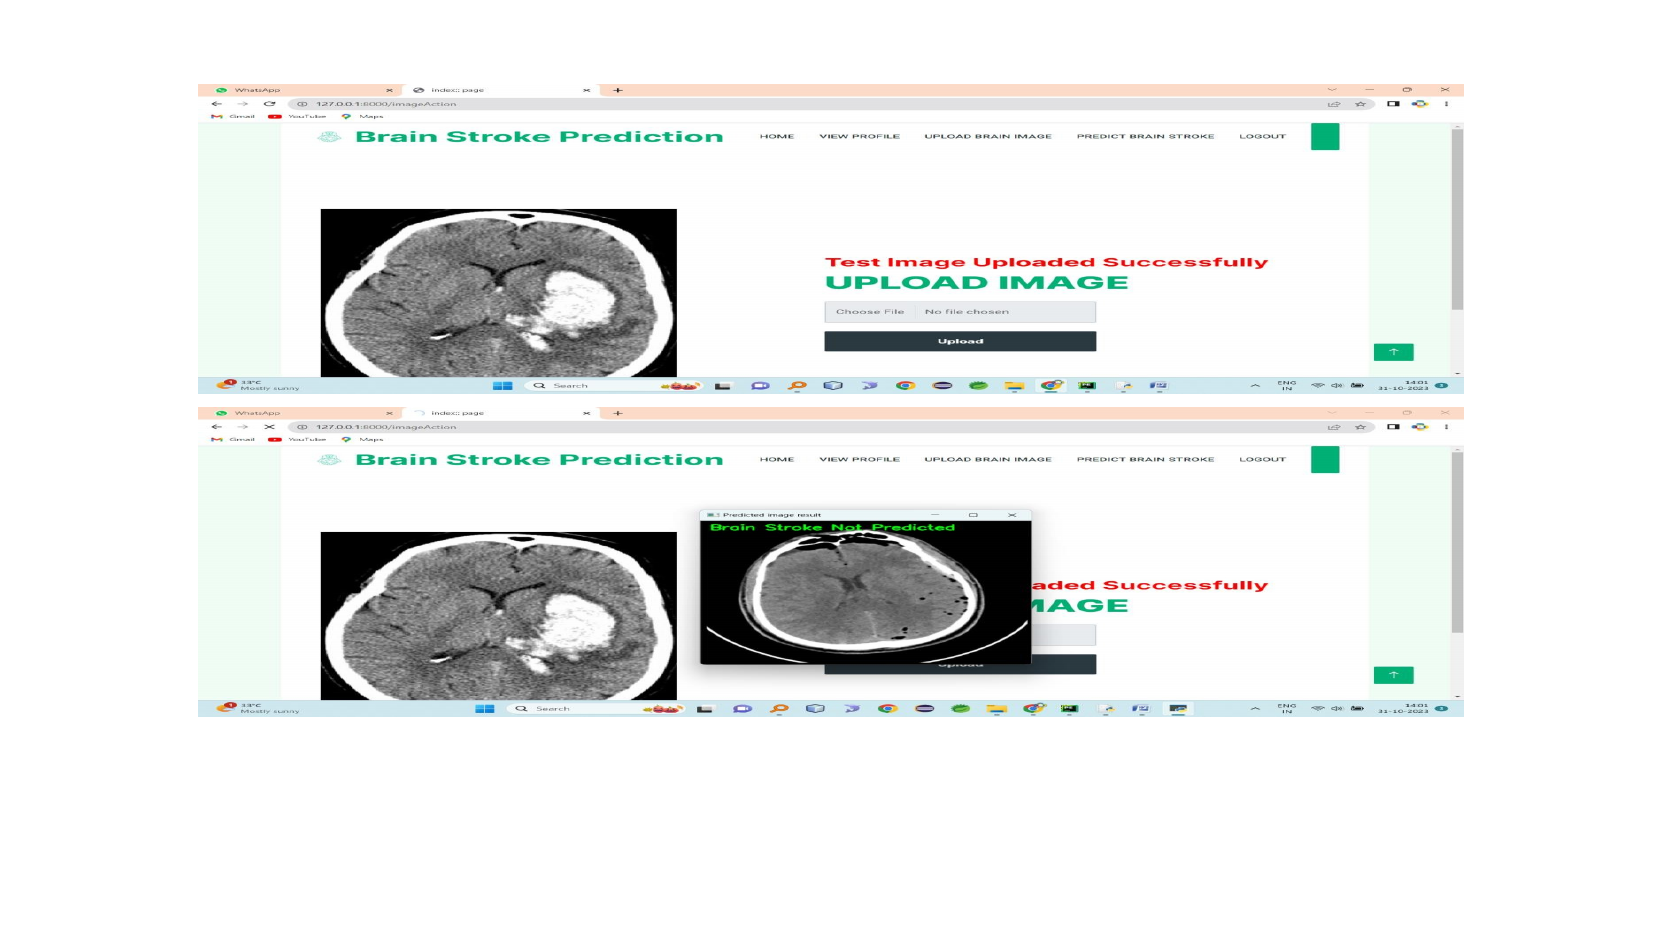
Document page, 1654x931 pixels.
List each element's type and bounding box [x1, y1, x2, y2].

picture [198, 407, 1464, 717]
picture [198, 84, 1464, 394]
